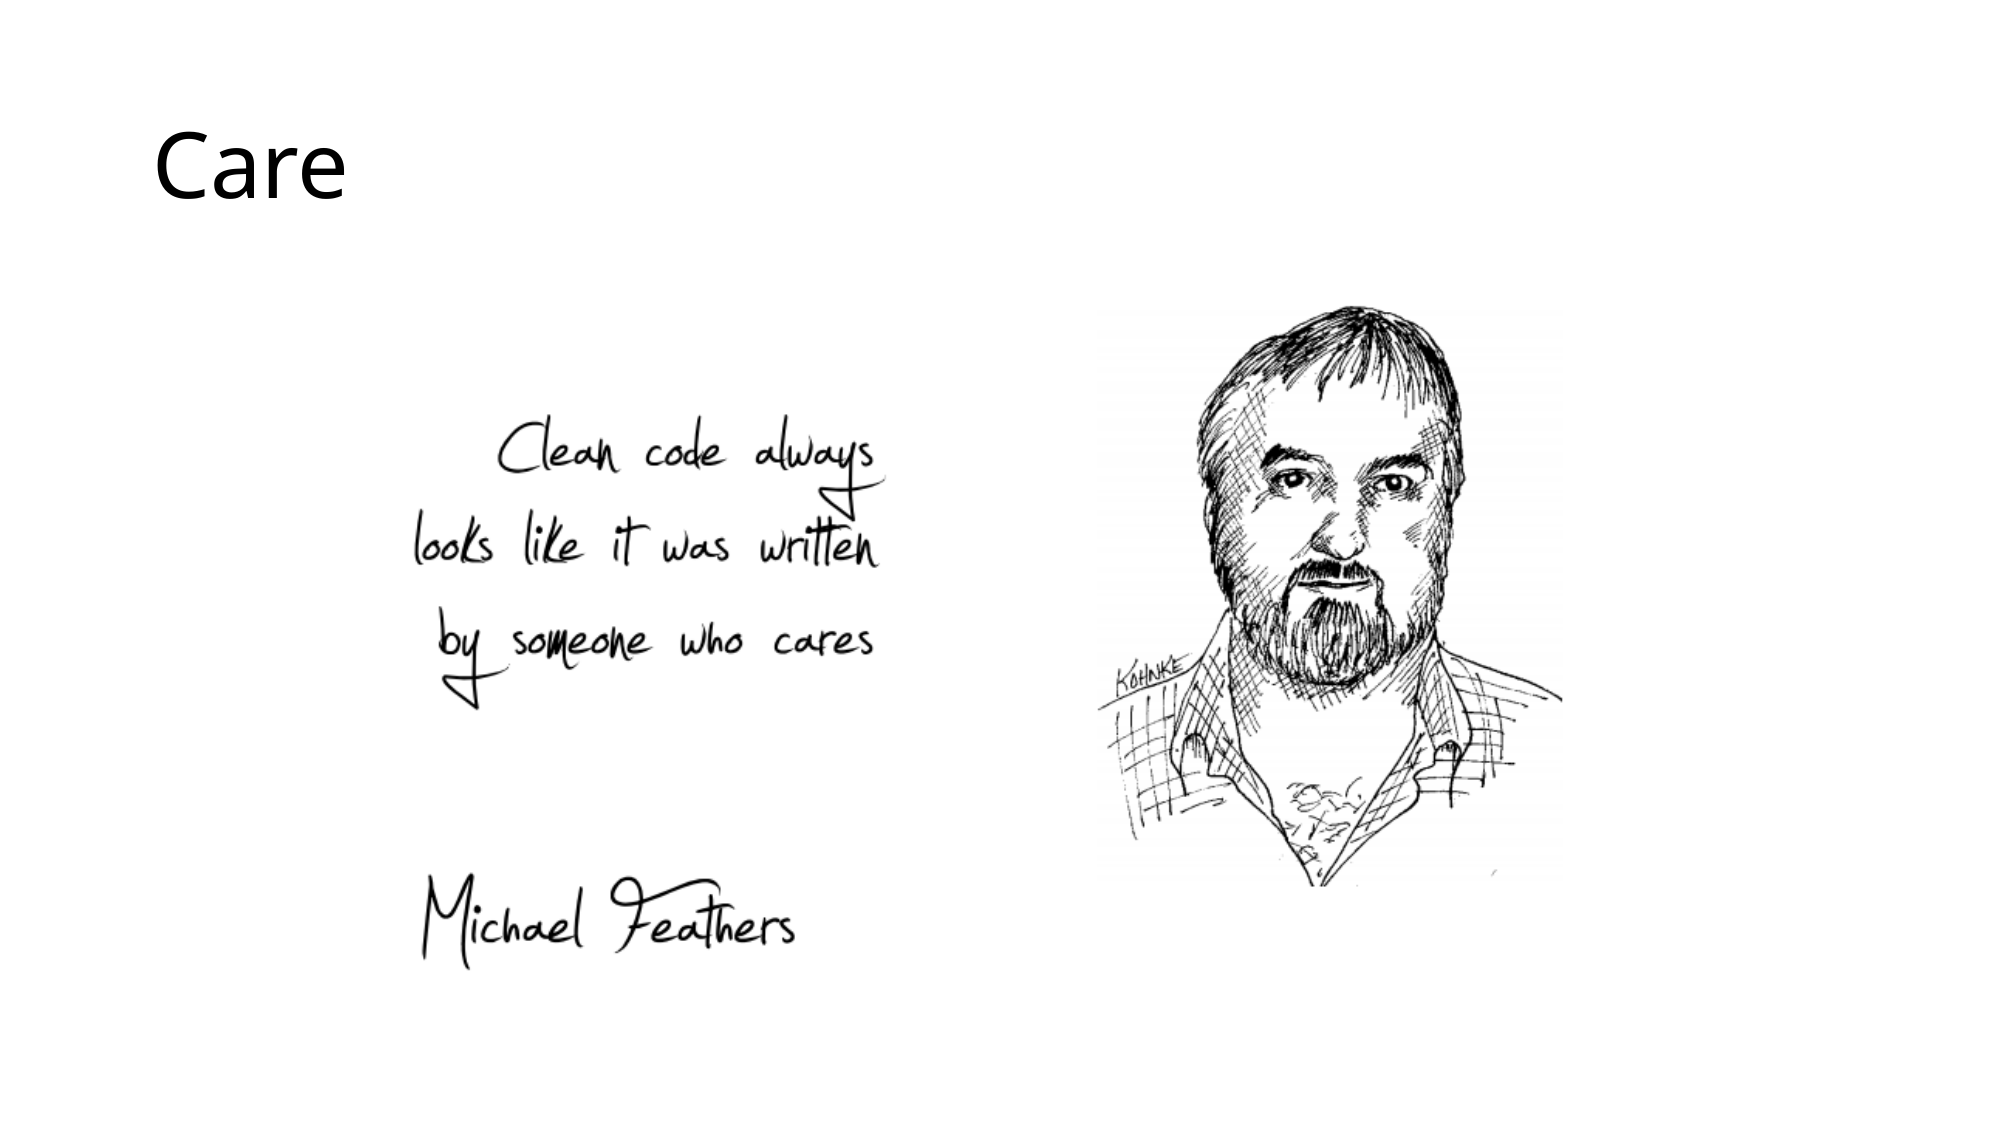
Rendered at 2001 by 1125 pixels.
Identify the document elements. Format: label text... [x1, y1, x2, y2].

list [385, 277, 1615, 992]
title Care [137, 59, 1863, 278]
